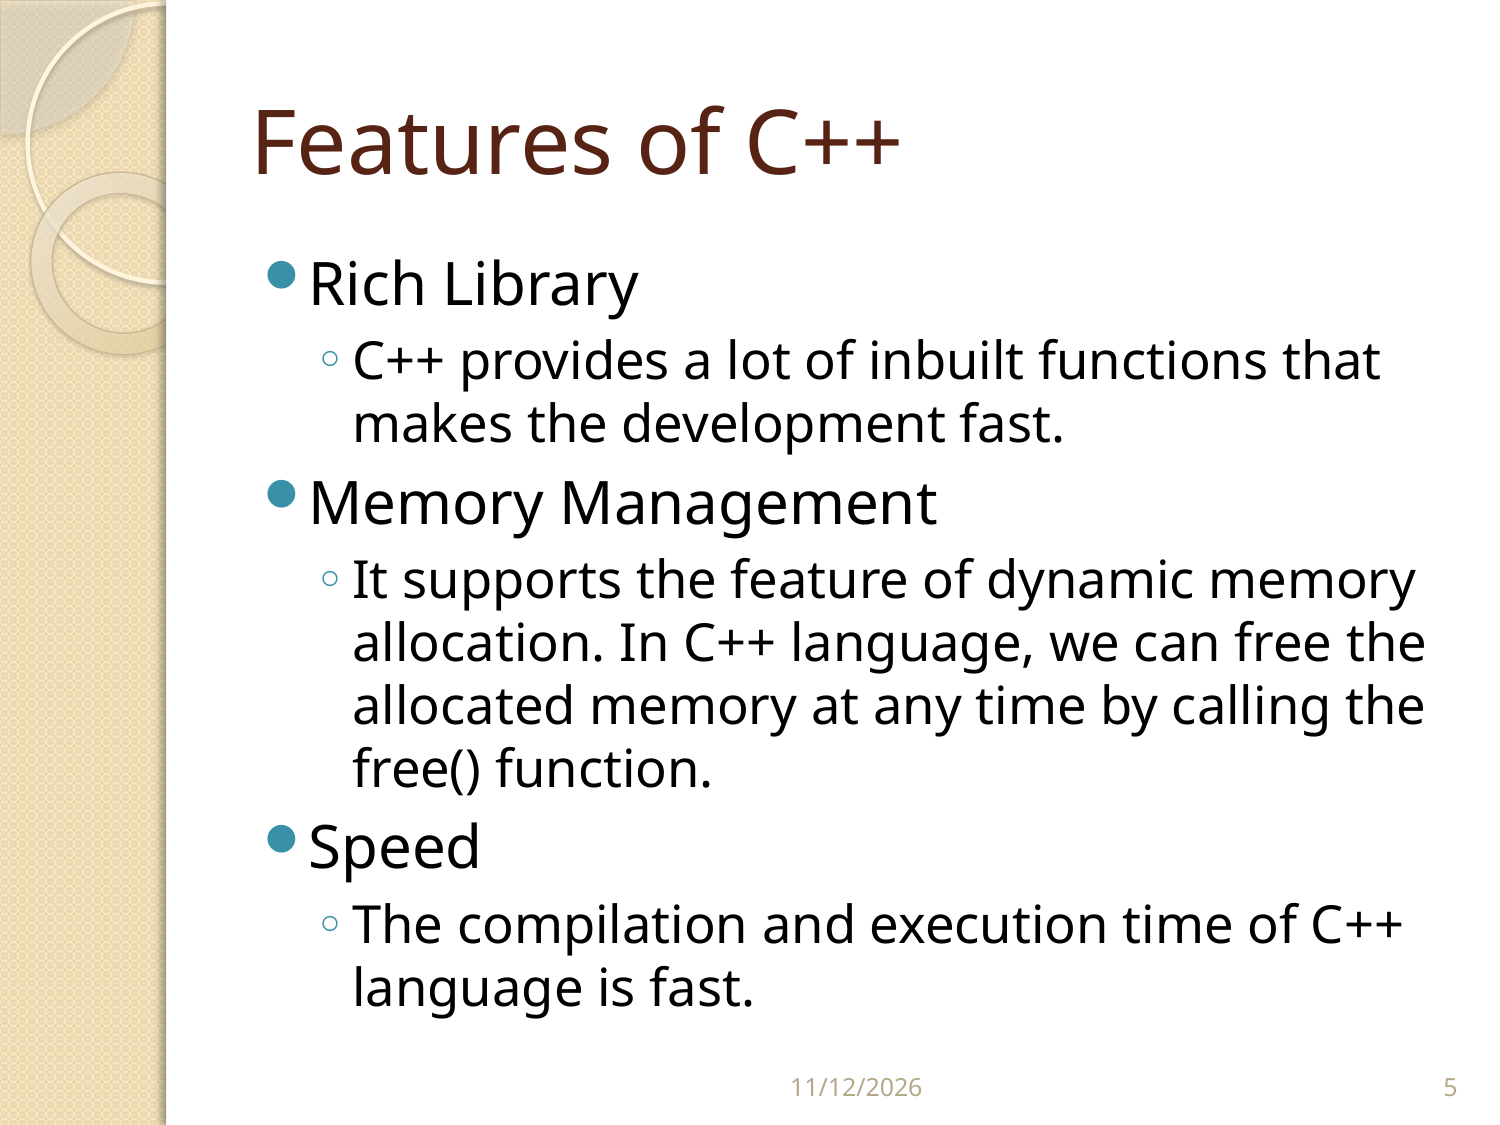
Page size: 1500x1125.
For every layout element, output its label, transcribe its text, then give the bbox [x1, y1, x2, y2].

list Rich Library C++ provides a lot of inbuilt functions that makes the development fast. Memory Management It supports the feature of dynamic memory allocation. In C++ language, we can free the allocated memory at any time by calling the free() function. Speed The compilation and execution time of C++ language is fast. [235, 237, 1466, 1025]
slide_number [587, 1034, 938, 1113]
title Features of C++ [235, 45, 1466, 233]
slide_number 5 [1413, 1034, 1488, 1113]
